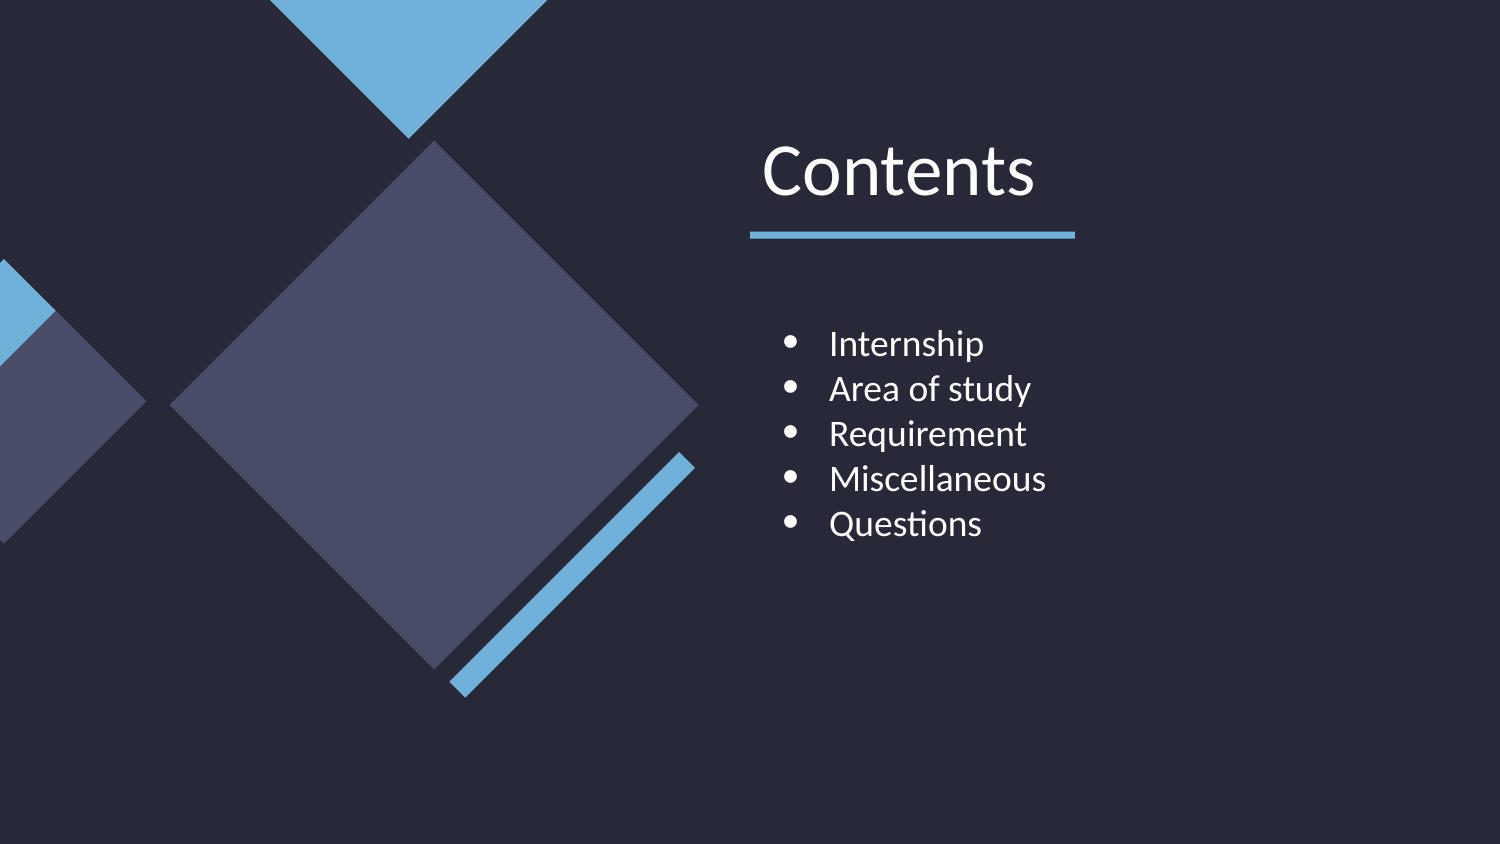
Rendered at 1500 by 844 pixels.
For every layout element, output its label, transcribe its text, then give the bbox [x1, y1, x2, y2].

title Contents [747, 126, 1381, 224]
text_box Internship Area of study Requirement Miscellaneous Questions [767, 303, 1357, 729]
text_box [750, 231, 1075, 239]
